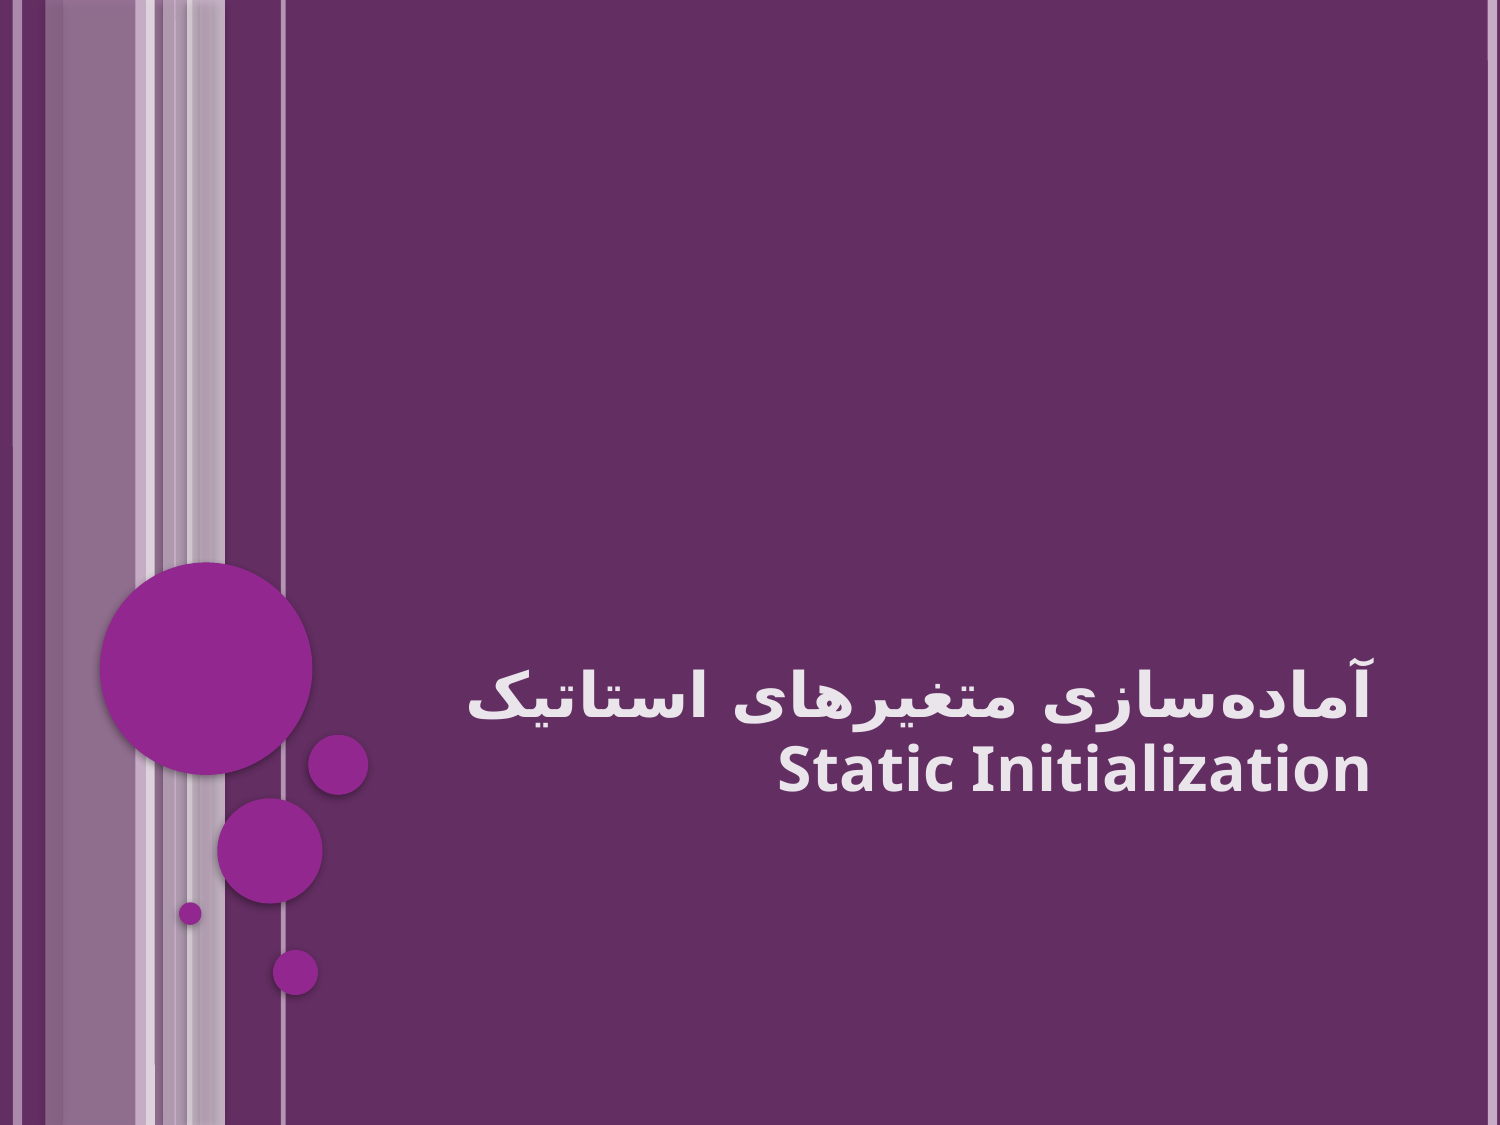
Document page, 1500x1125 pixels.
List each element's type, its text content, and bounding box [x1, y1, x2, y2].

title آماده‌سازی متغیرهای استاتیک Static Initialization [375, 474, 1388, 812]
